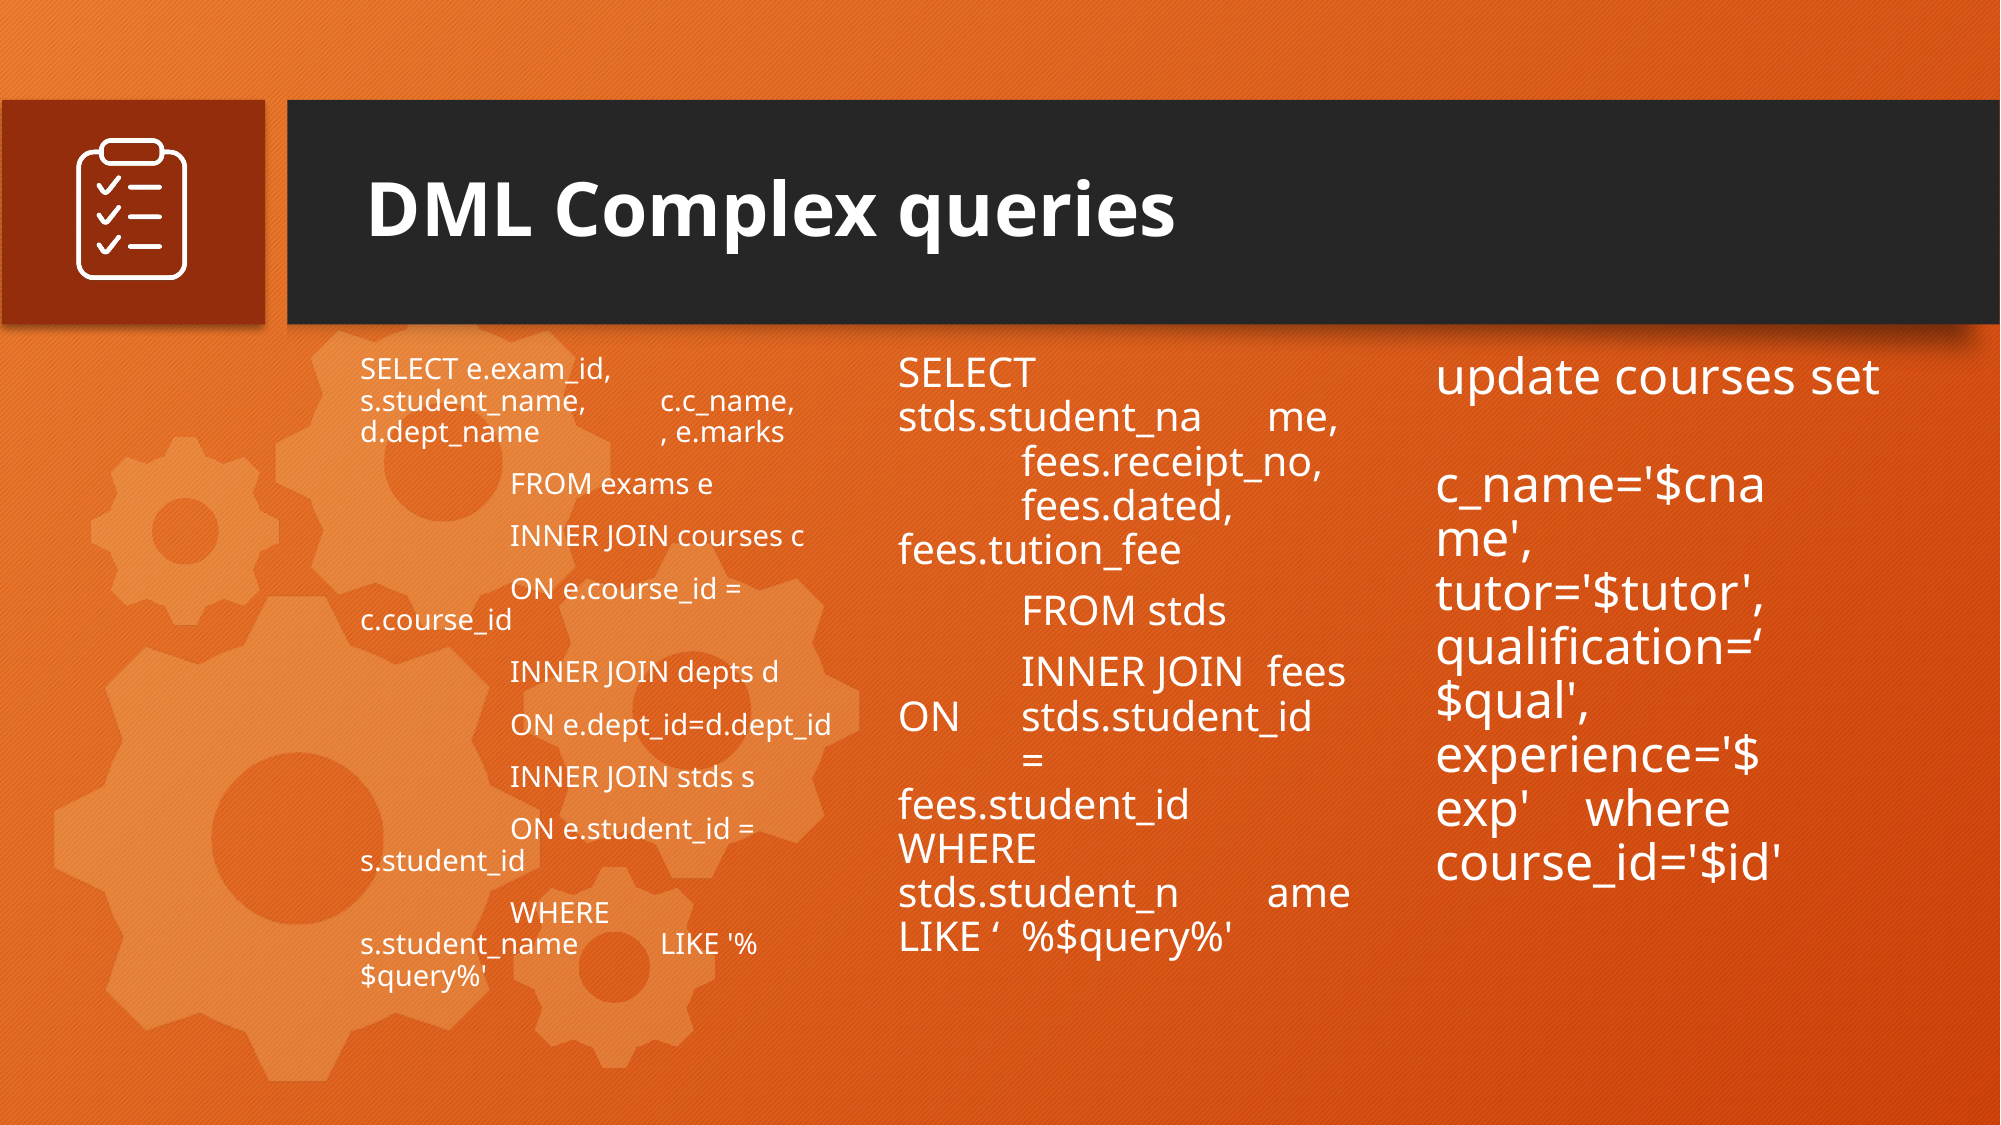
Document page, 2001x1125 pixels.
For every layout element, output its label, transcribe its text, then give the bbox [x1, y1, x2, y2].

title DML Complex queries [350, 123, 1928, 301]
text_box SELECT stds.student_na me, fees.receipt_no, fees.dated, fees.tution_fee FROM stds INNER JOIN fees ON stds.student_id = fees.student_id WHERE stds.student_n ame LIKE ‘ %$query%' [883, 345, 1386, 979]
picture [11, 226, 2000, 1109]
text_box update courses set c_name='$cna me', tutor='$tutor', qualification=‘ $qual', experience='$ exp' where course_id='$id' [1420, 344, 1923, 954]
text_box SELECT e.exam_id, s.student_name, c.c_name, d.dept_name , e.marks FROM exams e INNER JOIN courses c ON e.course_id = c.course_id INNER JOIN depts d ON e.dept_id=d.dept_id INNER JOIN stds s ON e.student_id = s.student_id WHERE s.student_name LIKE '%$query%' [345, 347, 849, 927]
picture [52, 130, 210, 288]
